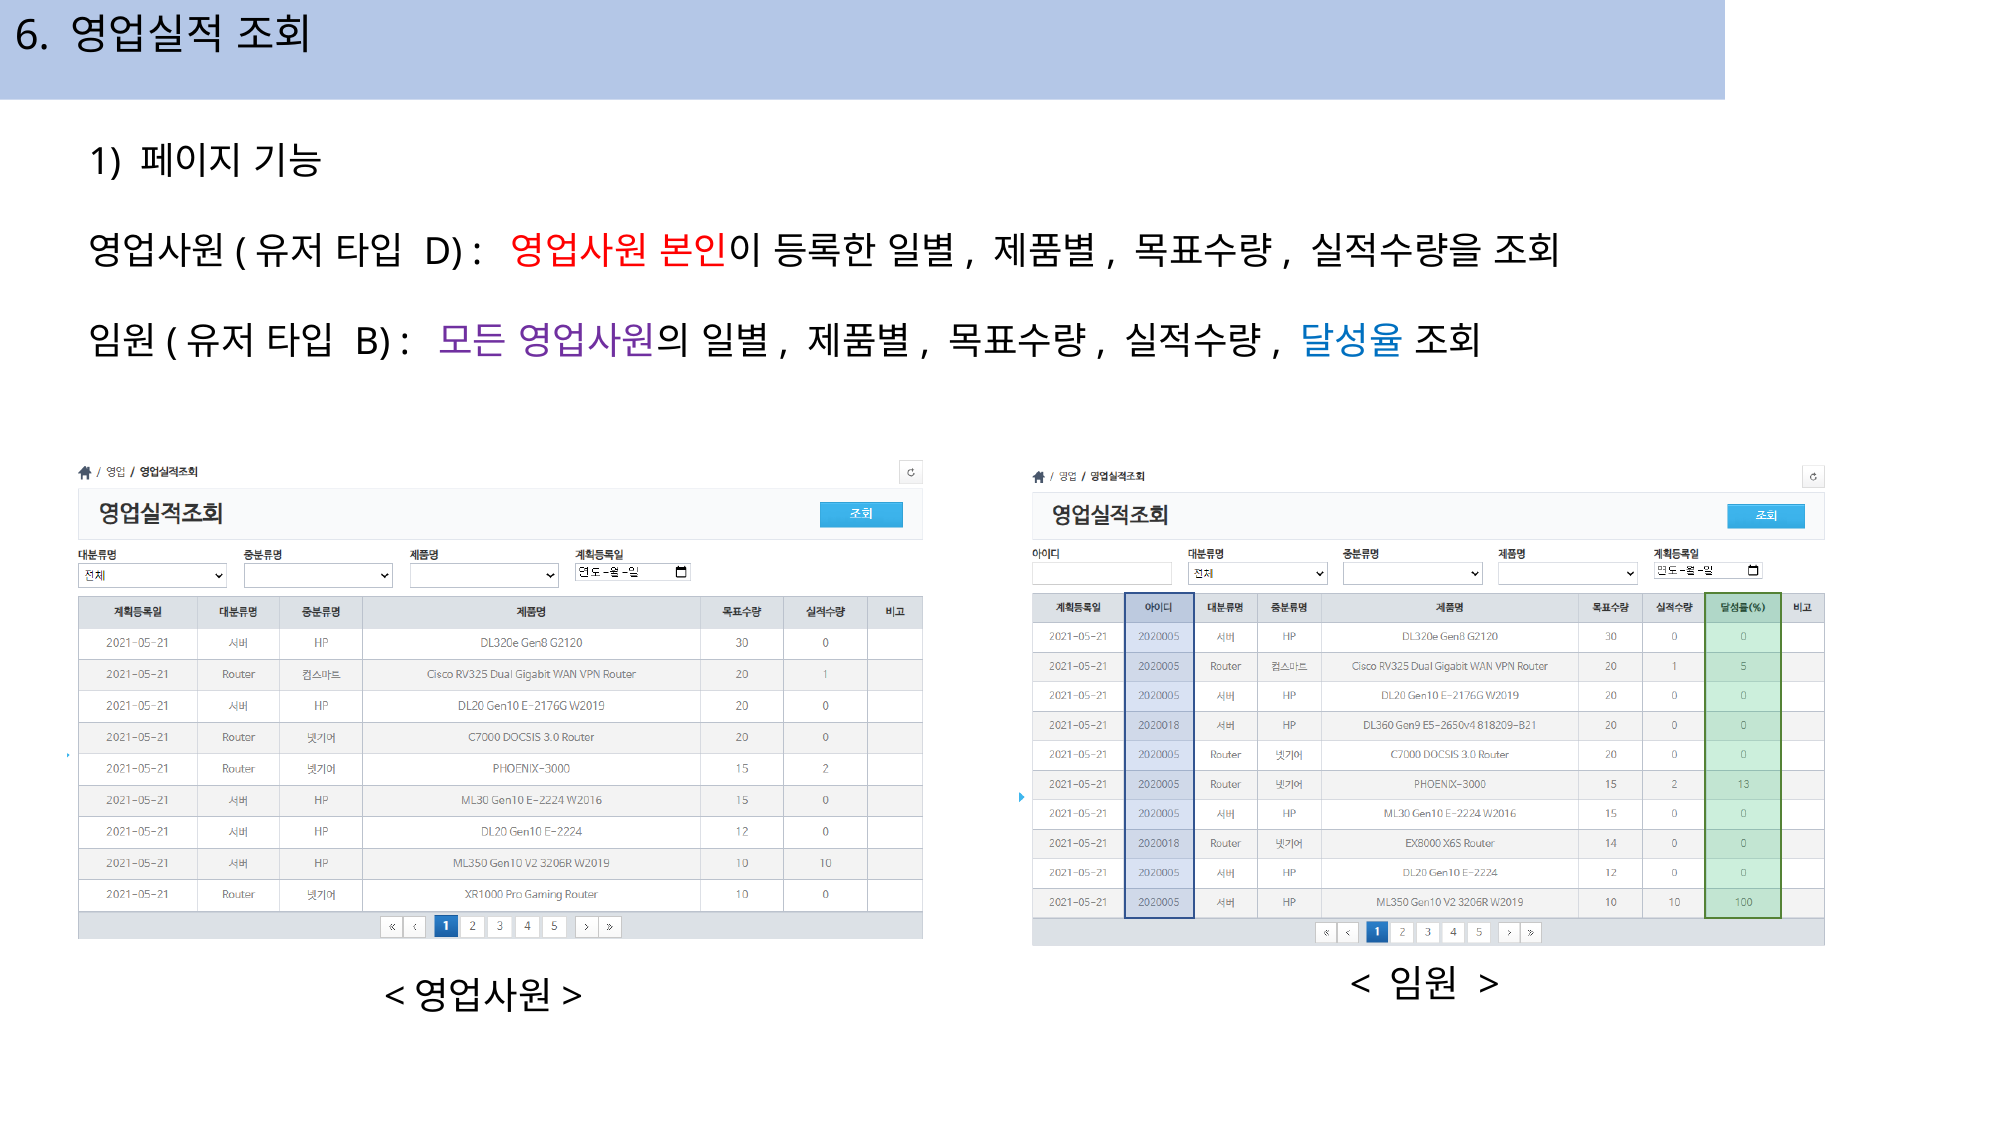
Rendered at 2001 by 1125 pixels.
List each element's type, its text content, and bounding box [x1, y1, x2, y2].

text_box 1) 페이지 기능 영업사원(유저 타입 D) : 영업사원 본인이 등록한 일별, 제품별, 목표수량, 실적수량을 조회 임원(유저 타입 B) : 모든 영업사원의 일별, 제품별, 목표수량, 실적수량, 달성율 조회 [73, 129, 1578, 370]
text_box 6. 영업실적 조회 [0, 0, 739, 65]
picture [1019, 455, 1839, 956]
picture [67, 455, 937, 939]
text_box <영업사원> [369, 964, 619, 1025]
text_box < 임원 > [1334, 956, 1584, 1012]
